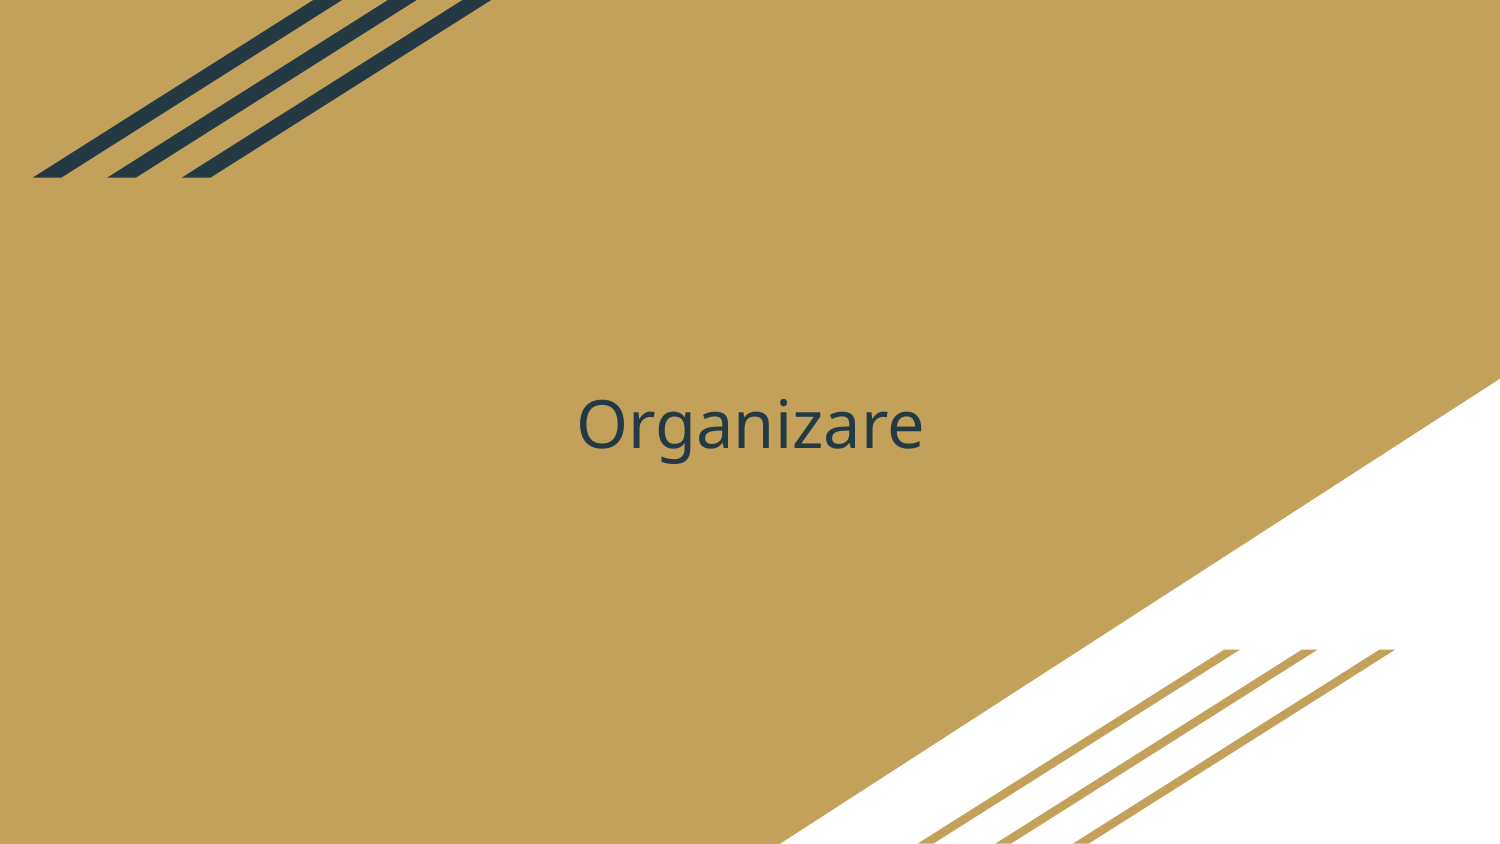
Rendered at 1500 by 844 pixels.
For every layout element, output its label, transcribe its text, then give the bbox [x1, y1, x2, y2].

title Organizare [309, 286, 1192, 557]
